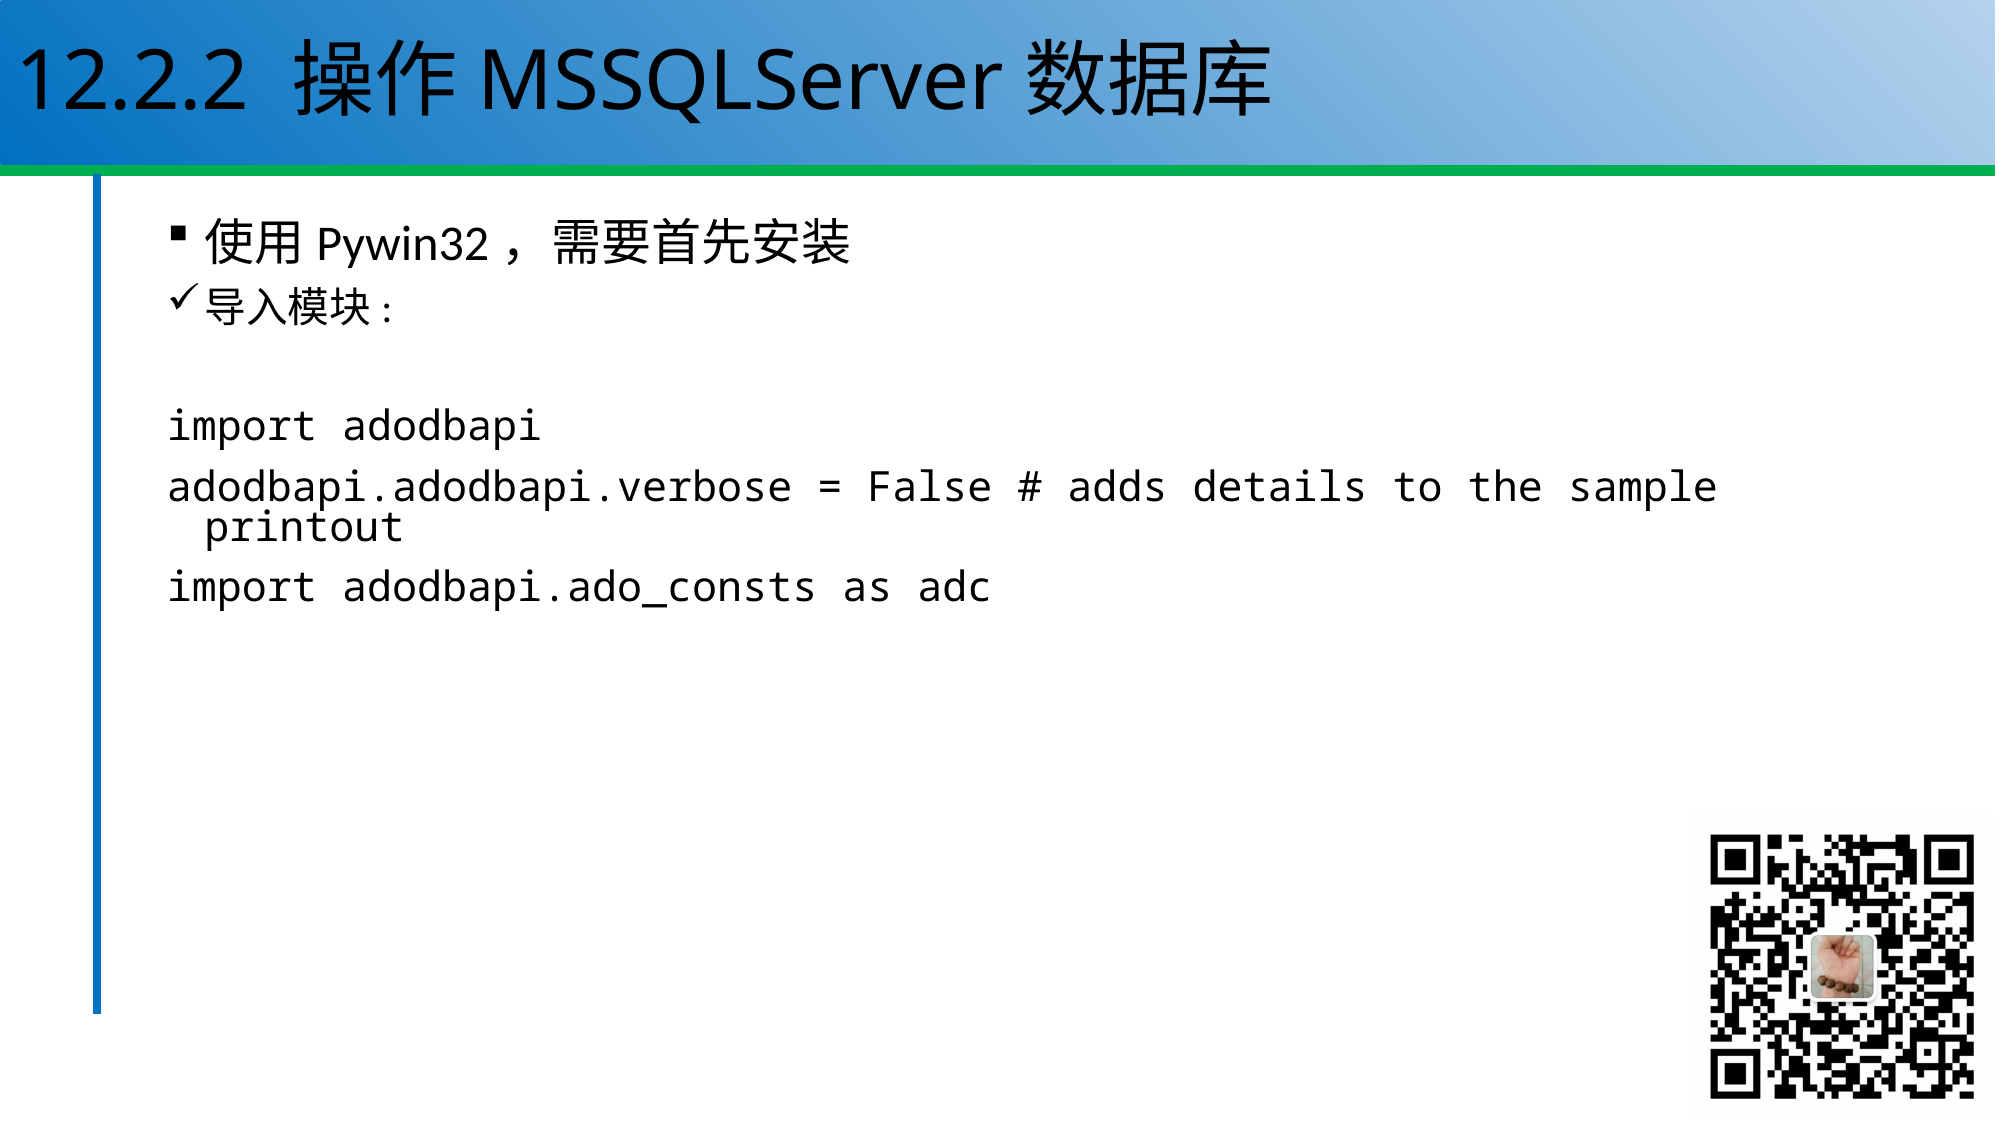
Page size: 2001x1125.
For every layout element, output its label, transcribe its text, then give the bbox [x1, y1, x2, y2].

title 12.2.2 操作MSSQLServer数据库 [0, 0, 1995, 165]
list 使用Pywin32，需要首先安装 导入模块: import adodbapi adodbapi.adodbapi.verbose = False # adds details to the sample printout import adodbapi.ado_consts as adc [151, 214, 1939, 958]
picture [1689, 813, 1995, 1120]
